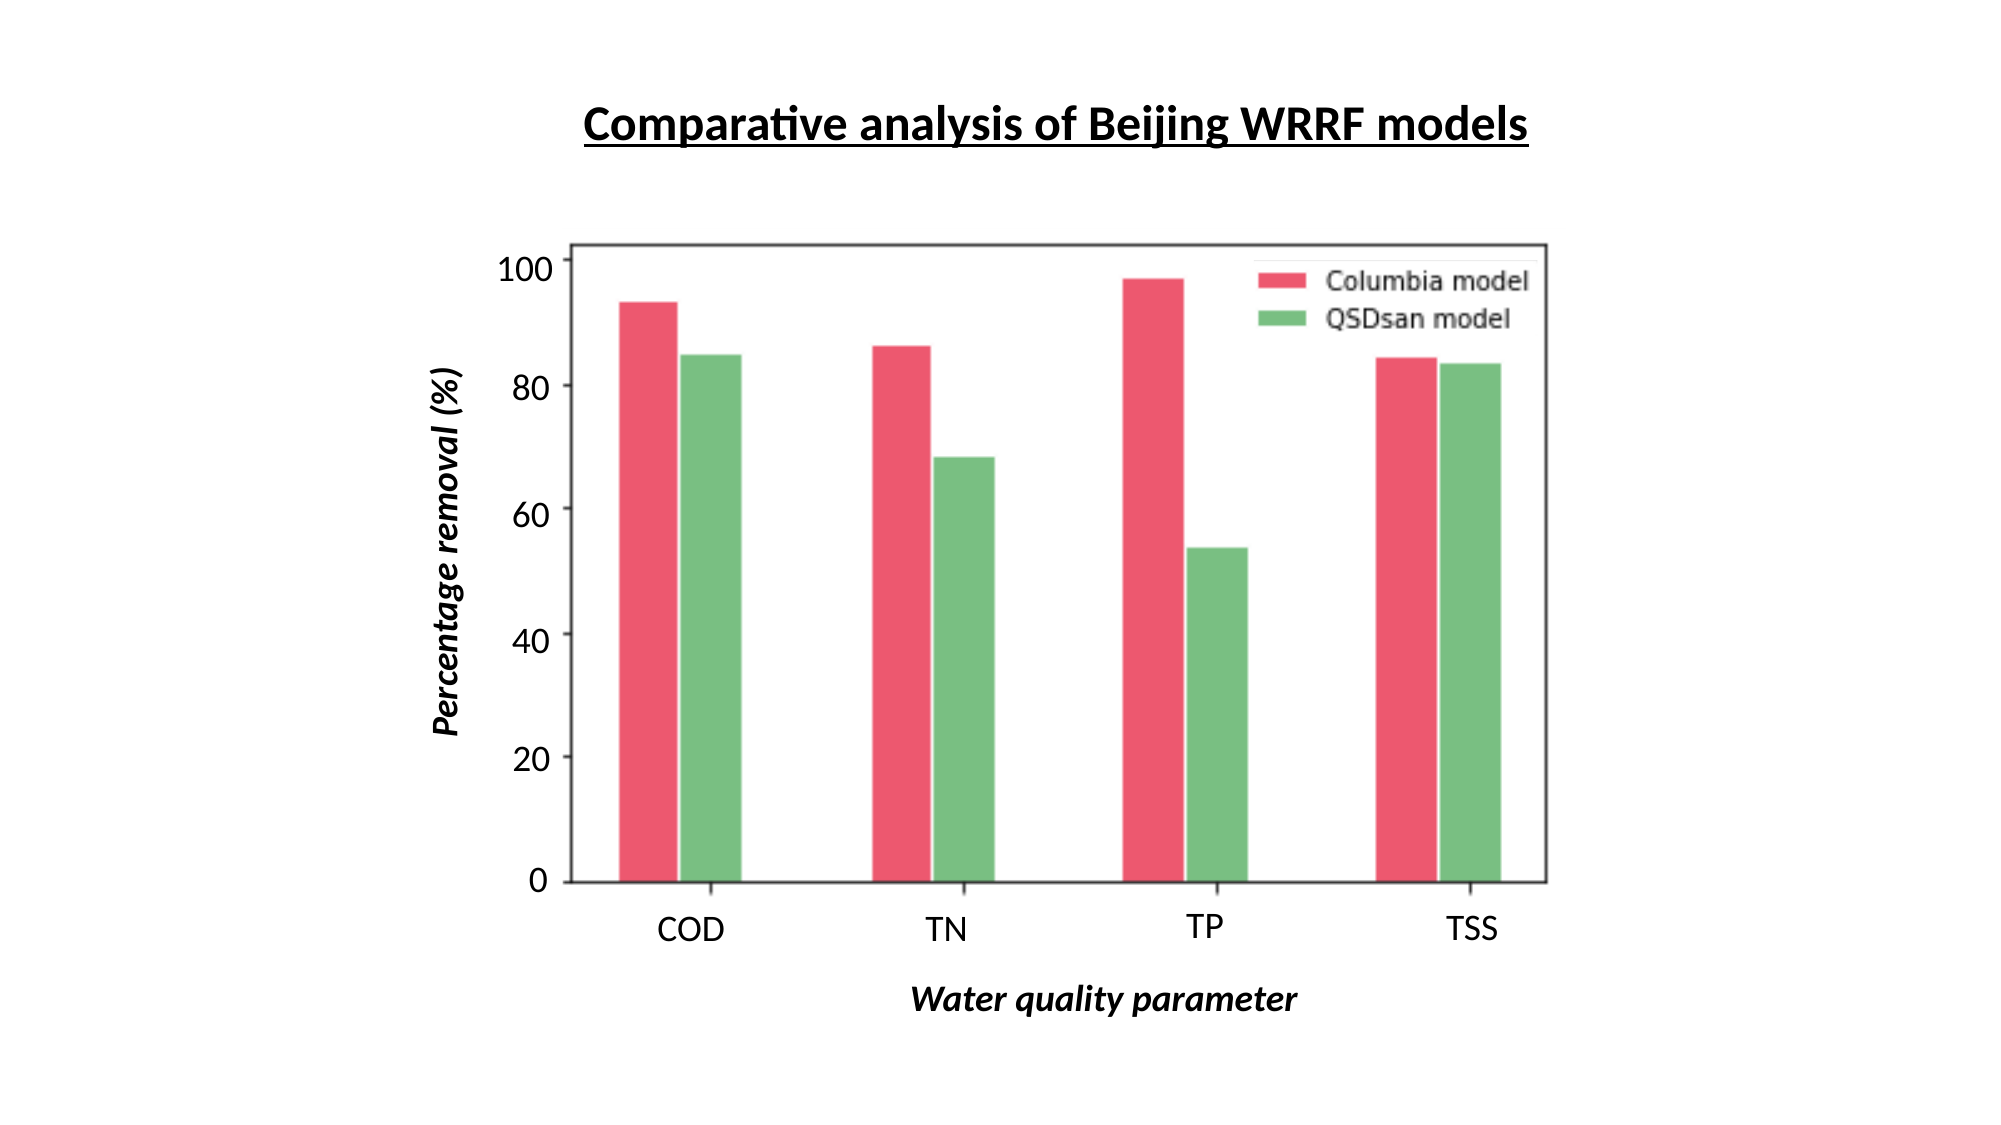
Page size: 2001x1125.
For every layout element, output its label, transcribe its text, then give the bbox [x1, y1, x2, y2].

text_box Comparative analysis of Beijing WRRF models [562, 83, 1550, 159]
text_box 0 [514, 847, 613, 908]
text_box 60 [497, 482, 562, 543]
picture [562, 227, 1566, 898]
text_box TN [902, 898, 1001, 957]
text_box 20 [497, 726, 562, 787]
text_box 80 [497, 355, 562, 416]
text_box TP [1163, 898, 1262, 954]
text_box TSS [1422, 898, 1522, 956]
text_box Percentage removal (%) [412, 233, 473, 872]
text_box Water quality parameter [785, 966, 1423, 1027]
text_box COD [642, 898, 742, 957]
text_box 40 [497, 608, 562, 669]
text_box 100 [481, 236, 562, 297]
